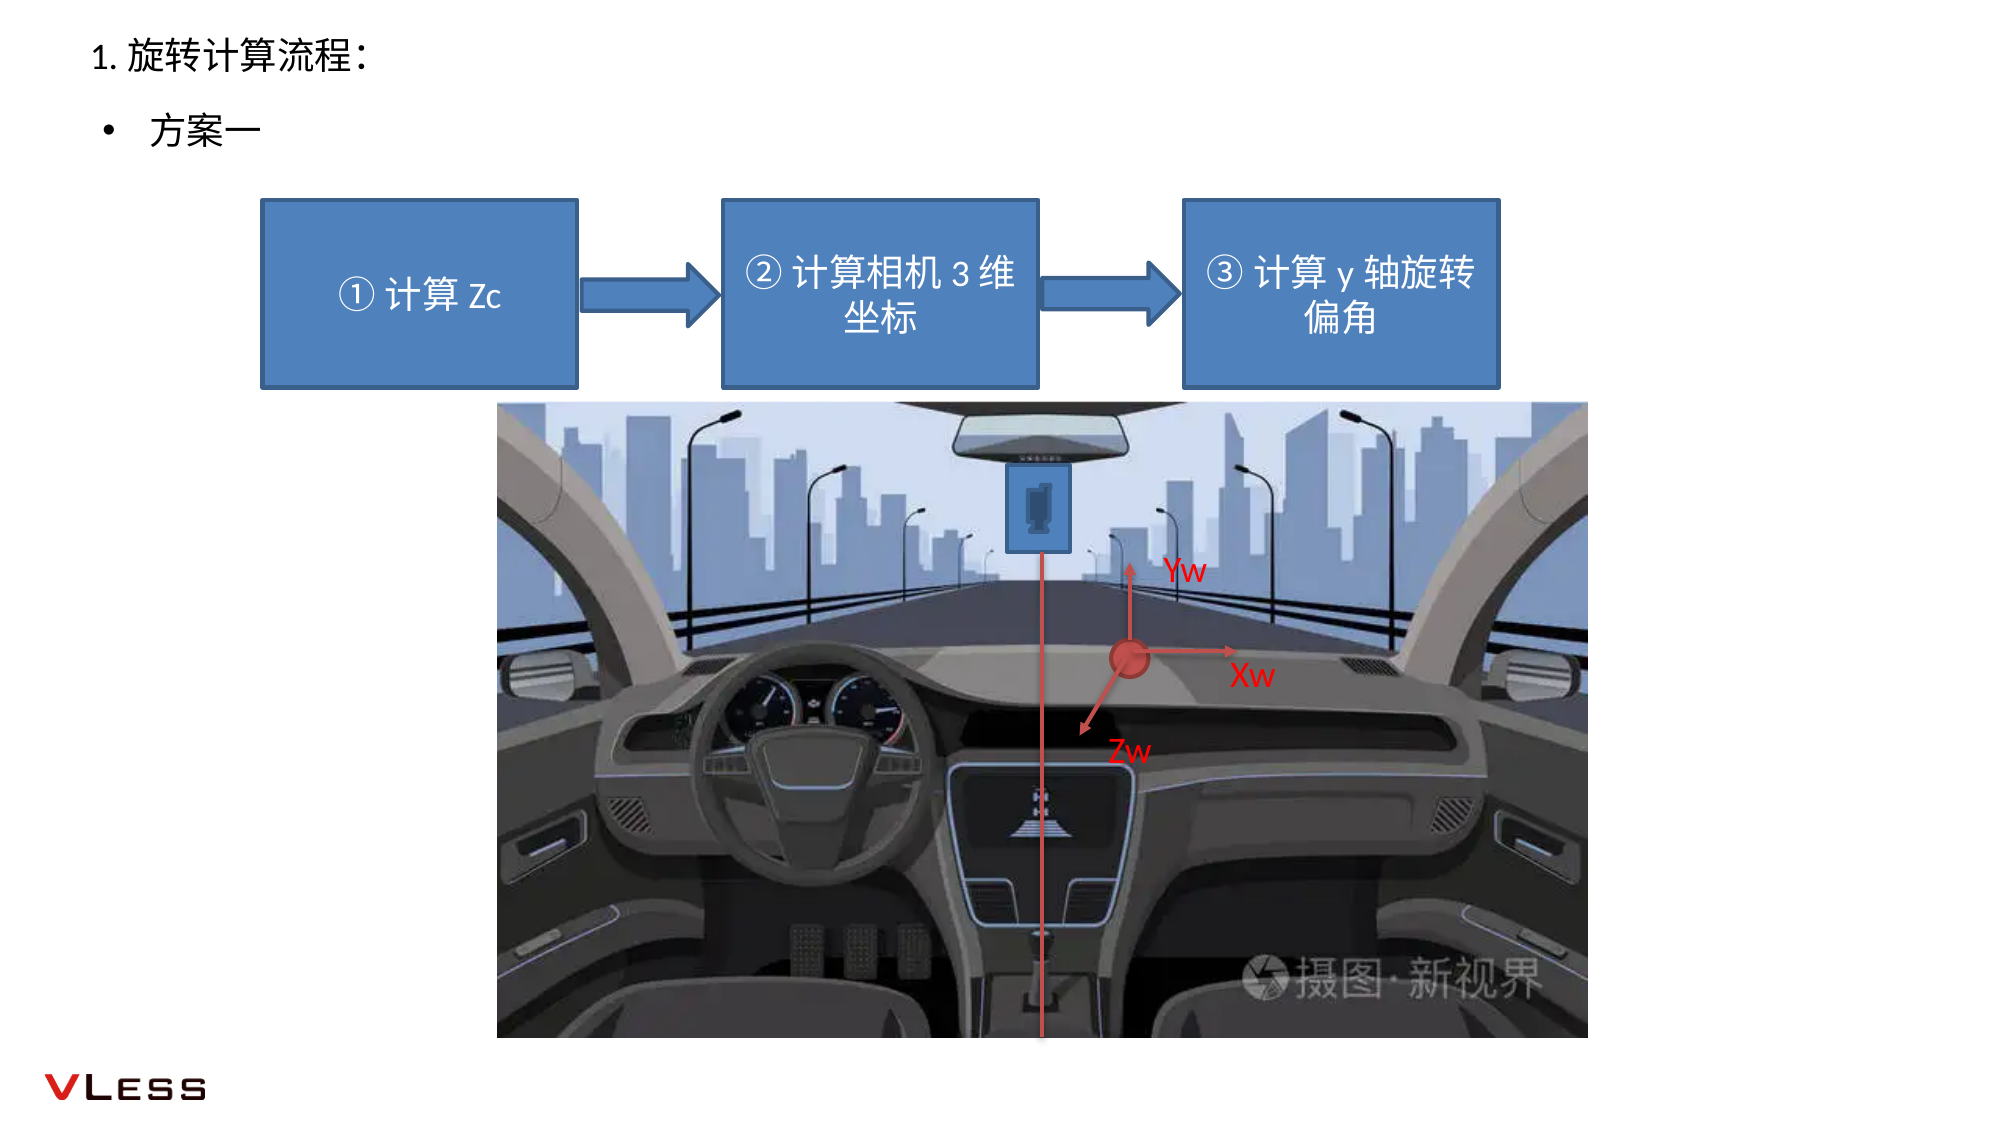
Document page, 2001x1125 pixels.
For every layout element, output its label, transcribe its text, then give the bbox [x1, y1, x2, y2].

text_box ②计算相机3维坐标 [721, 198, 1040, 390]
text_box [1040, 260, 1182, 327]
text_box 1.旋转计算流程： [75, 24, 585, 85]
text_box 方案一 [87, 99, 398, 160]
picture [496, 399, 1588, 1038]
text_box ①计算Zc [260, 198, 579, 390]
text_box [1079, 658, 1126, 736]
picture [44, 1074, 205, 1100]
text_box ③计算y轴旋转偏角 [1182, 198, 1501, 390]
text_box [579, 261, 721, 329]
